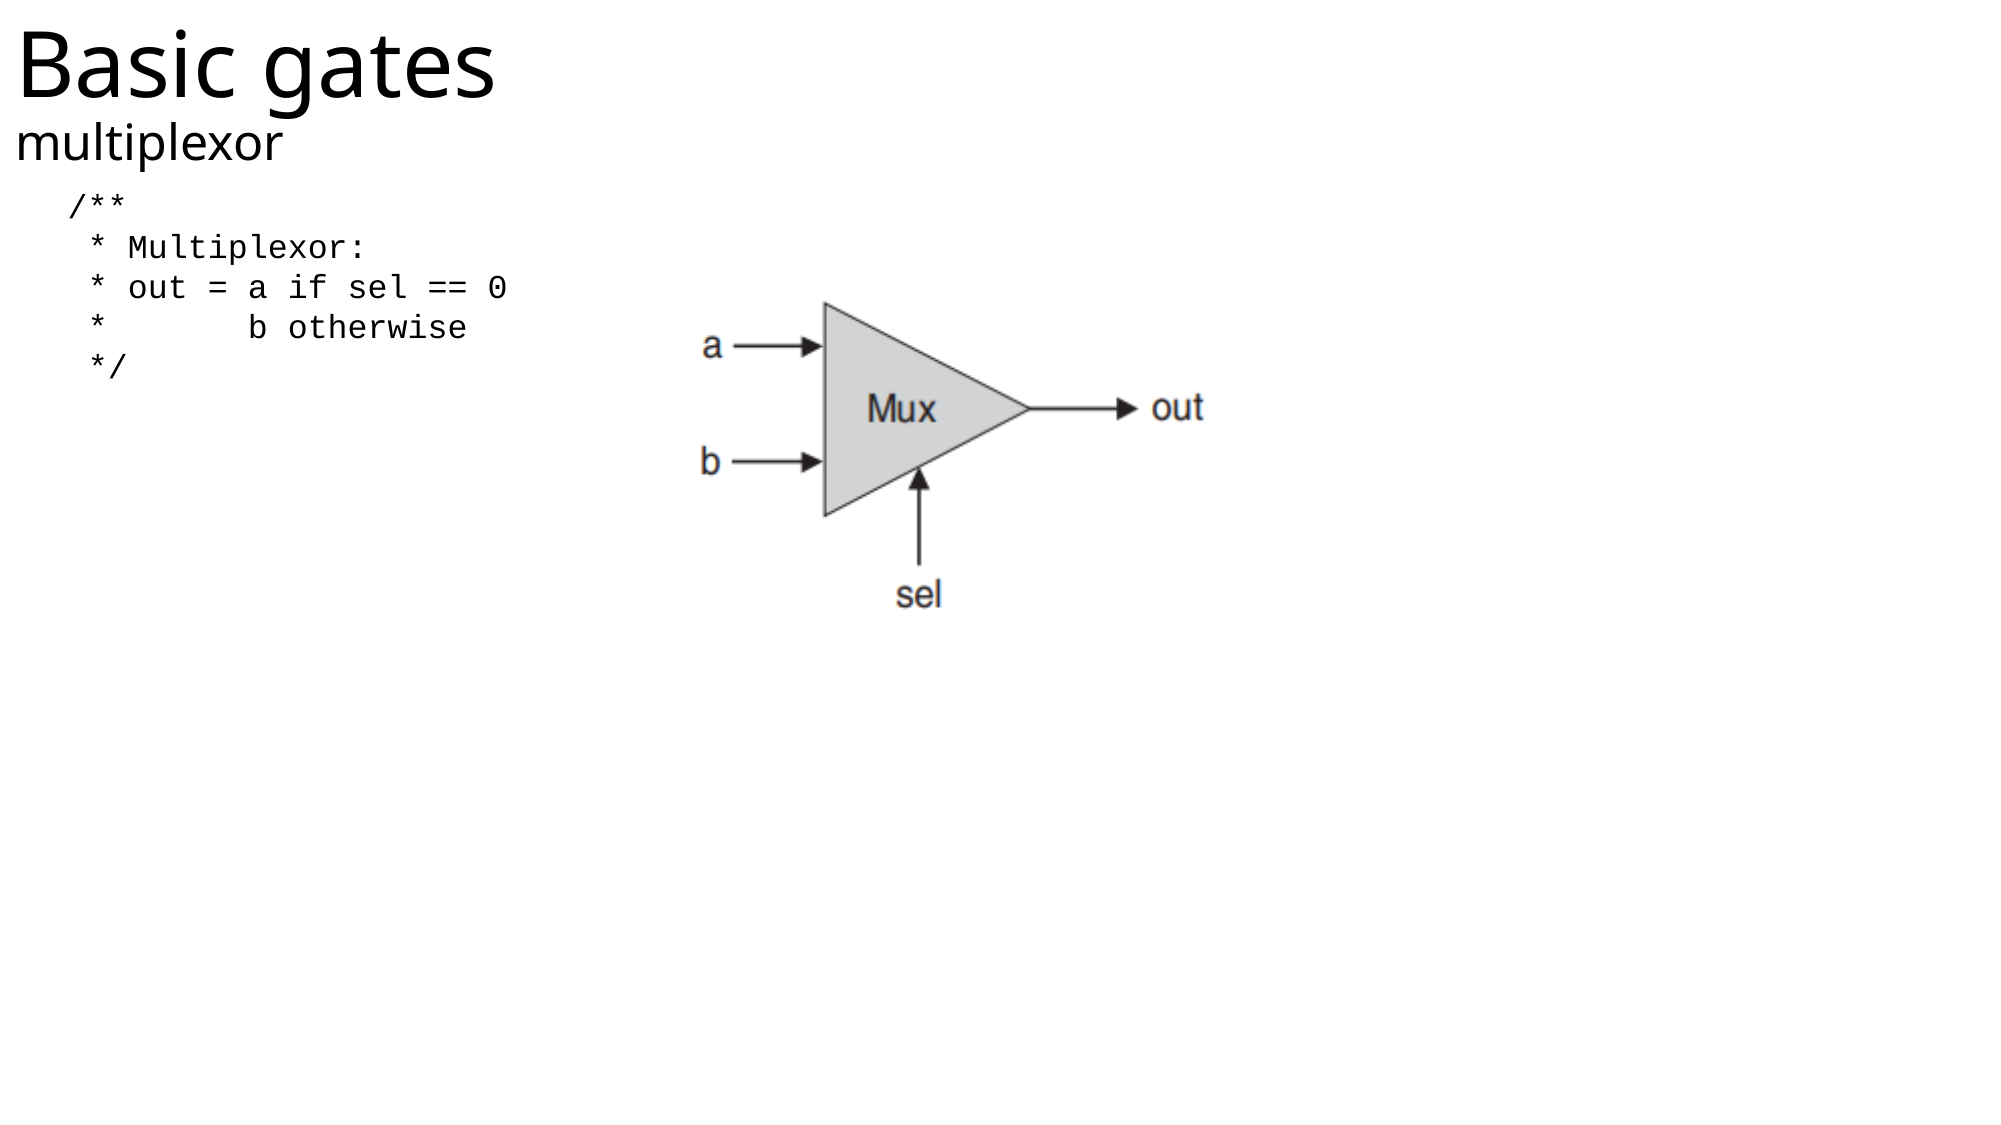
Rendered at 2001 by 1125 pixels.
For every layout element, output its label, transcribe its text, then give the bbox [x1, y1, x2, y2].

picture [683, 289, 1242, 636]
title Basic gates multiplexor [0, 0, 2000, 204]
list /** * Multiplexor: * out = a if sel == 0 * b otherwise */ [52, 177, 942, 892]
